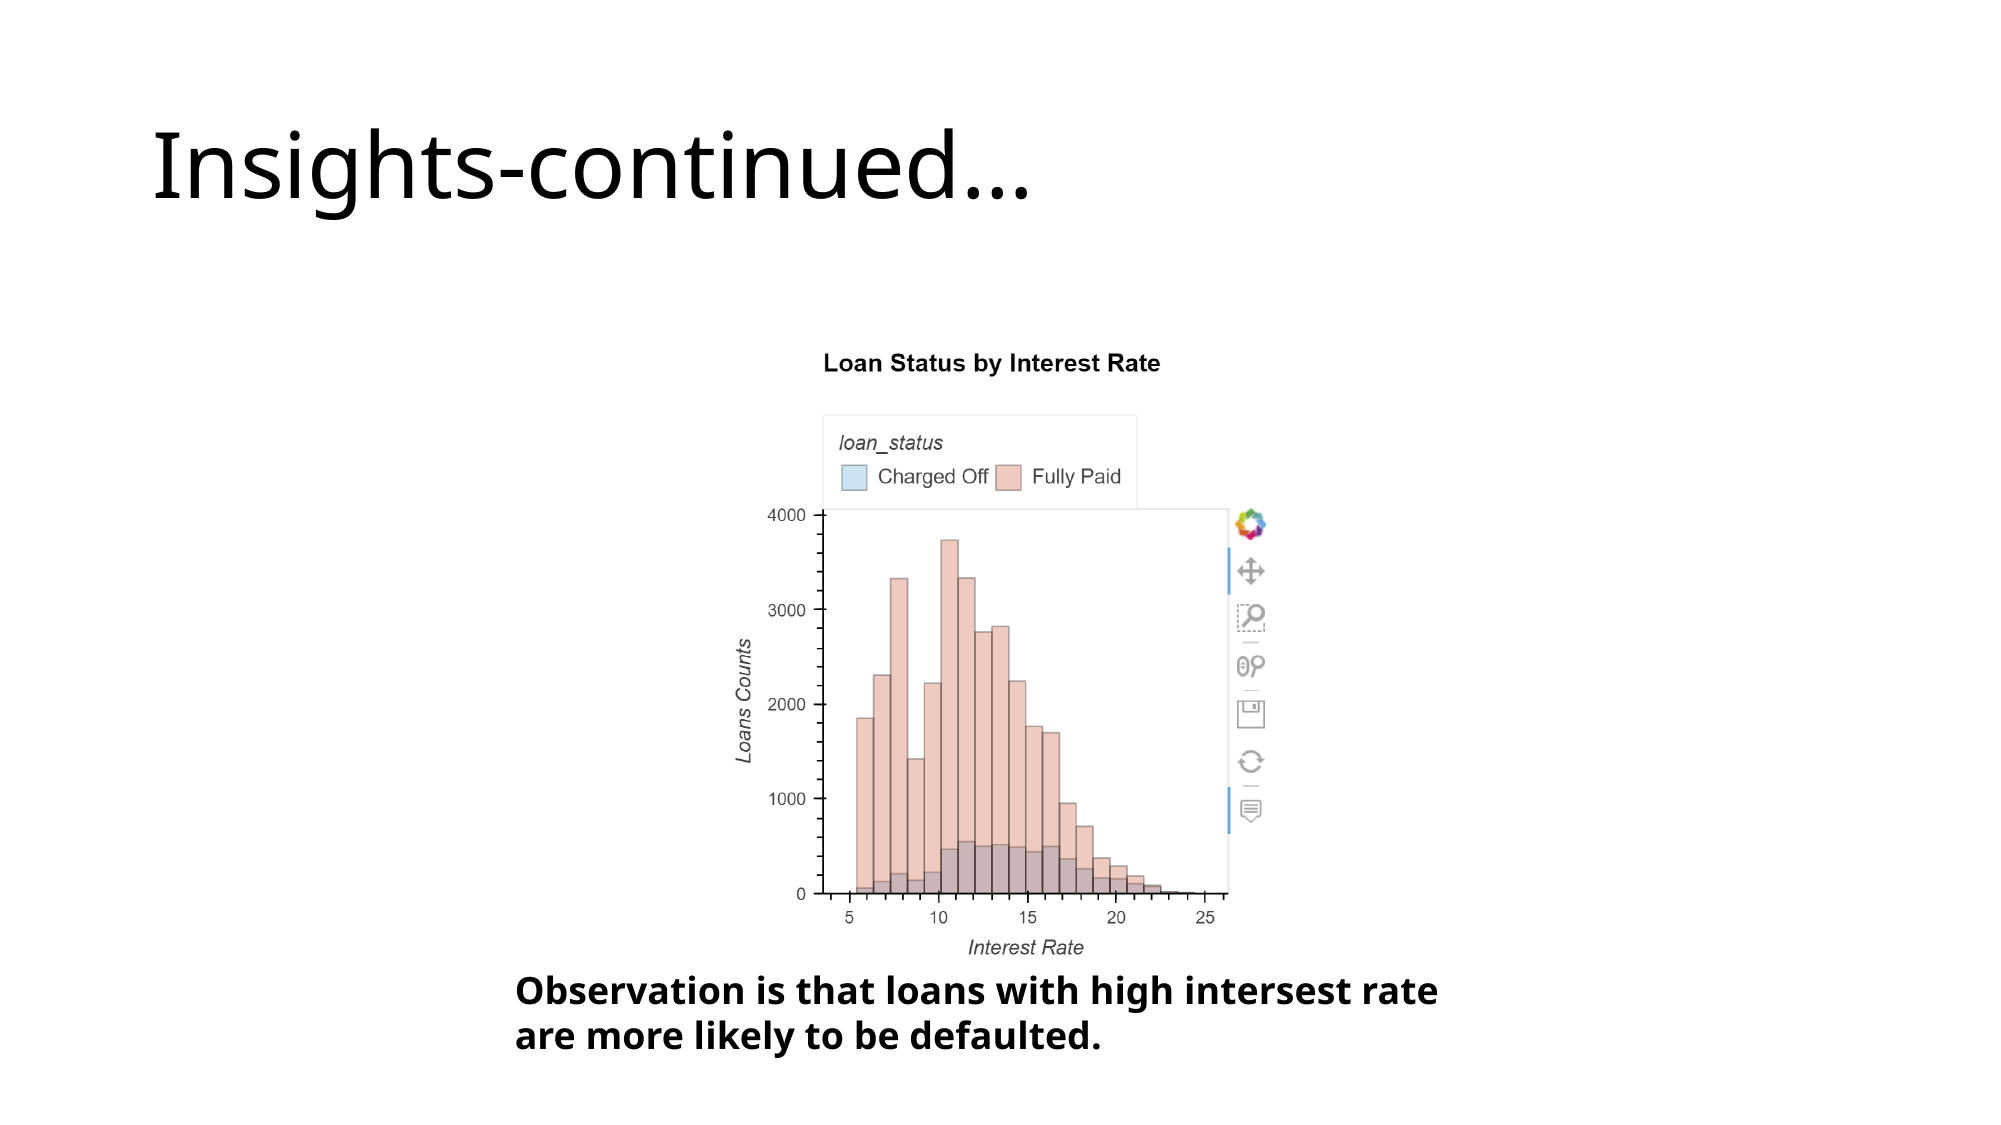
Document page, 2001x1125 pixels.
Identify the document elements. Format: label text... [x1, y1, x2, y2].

text_box Observation is that loans with high intersest rate are more likely to be defaulted. [499, 509, 1500, 1065]
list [699, 348, 1301, 965]
title Insights-continued… [137, 59, 1863, 278]
